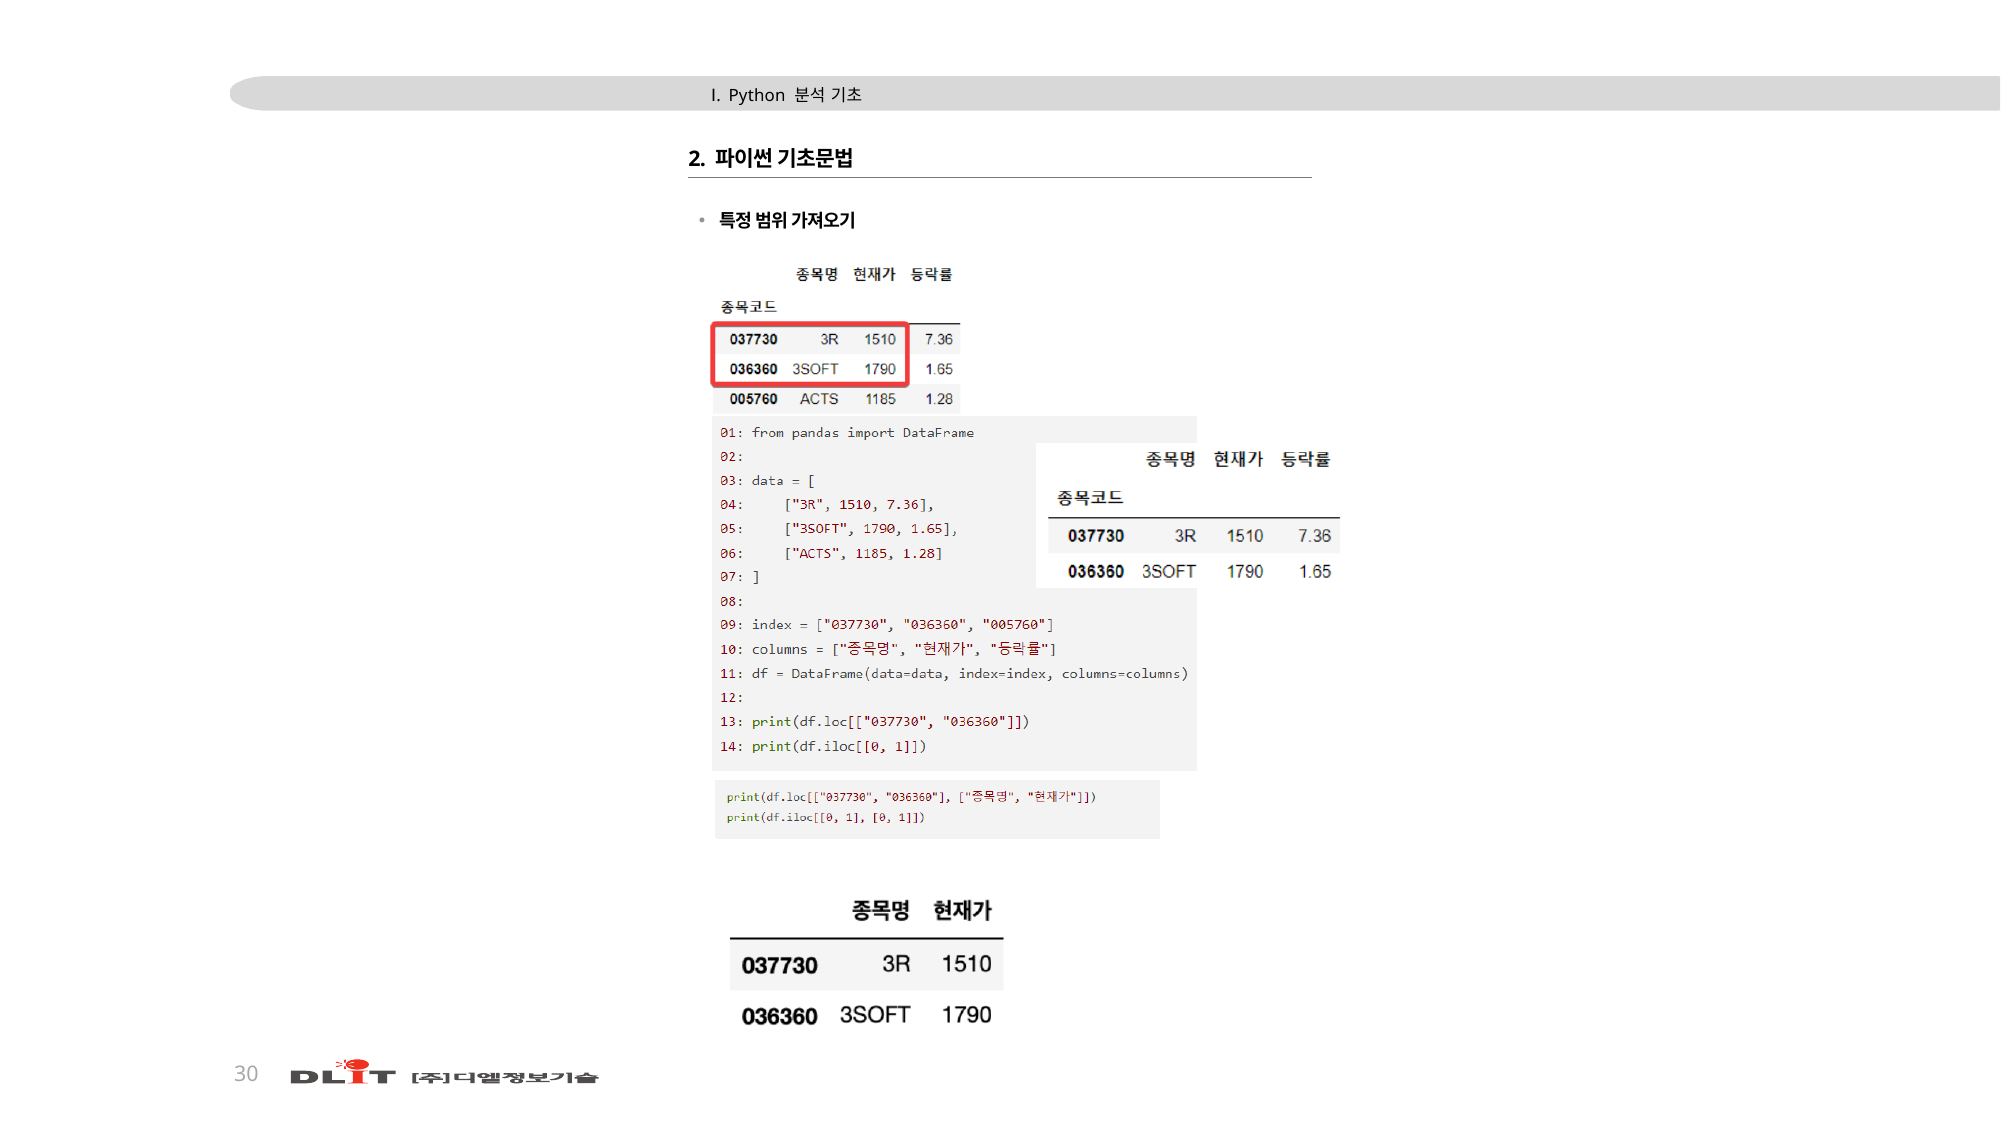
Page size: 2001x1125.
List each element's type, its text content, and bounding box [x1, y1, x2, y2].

text_box 2. 파이썬 기초문법 [684, 143, 1000, 171]
picture [703, 252, 1351, 771]
picture [711, 779, 1160, 1059]
text_box Ⅰ. Python 분석 기초 [709, 83, 885, 106]
slide_number 30 [91, 1061, 259, 1088]
text_box 특정 범위 가져오기 [684, 205, 1308, 246]
